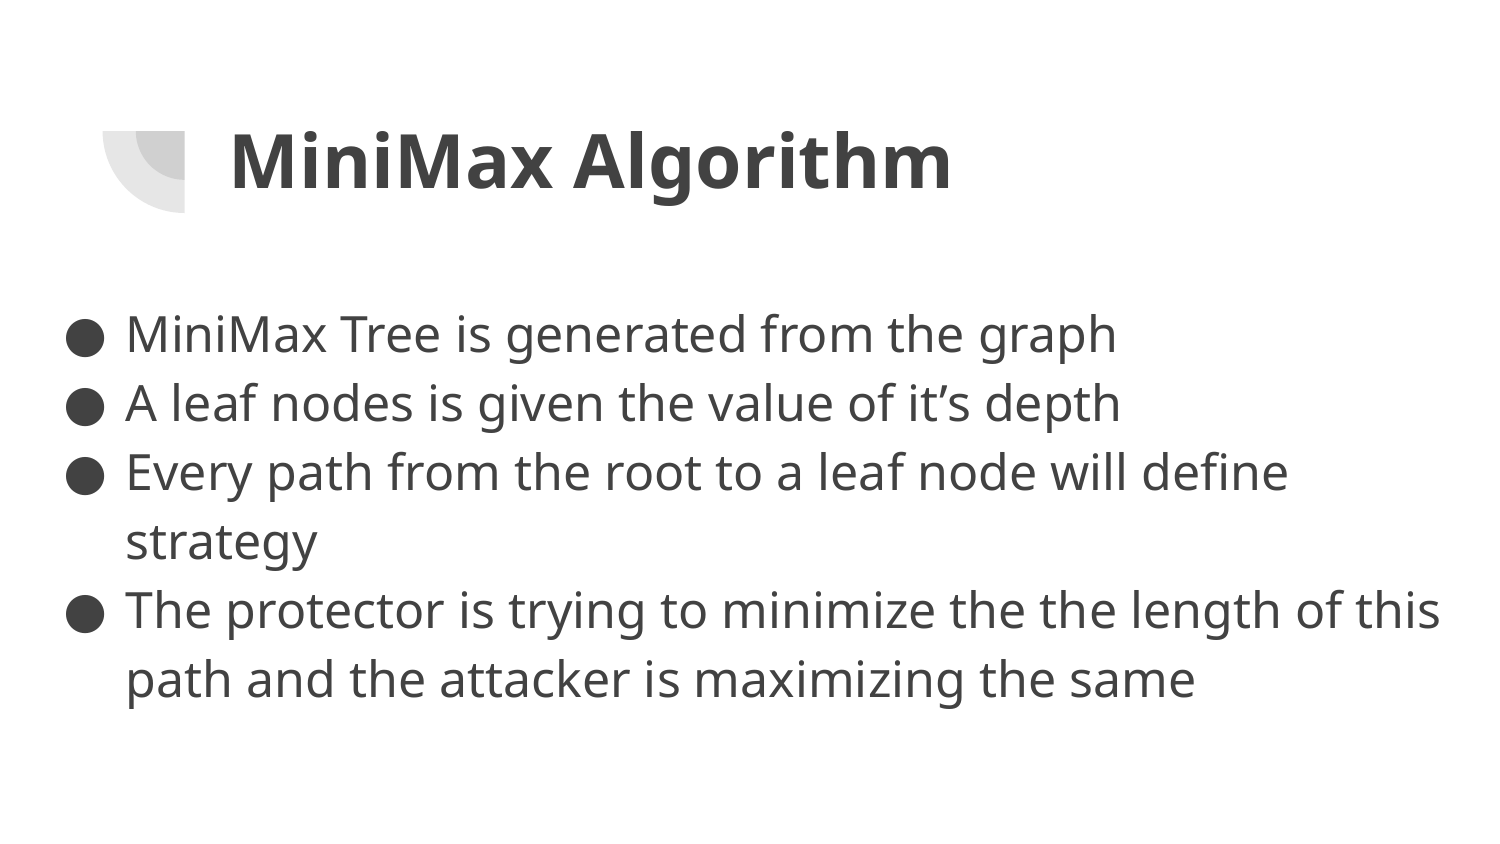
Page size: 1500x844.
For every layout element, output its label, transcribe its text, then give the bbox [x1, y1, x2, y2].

title MiniMax Algorithm [213, 98, 1368, 263]
list MiniMax Tree is generated from the graph A leaf nodes is given the value of it’s depth Every path from the root to a leaf node will define strategy The protector is trying to minimize the the length of this path and the attacker is maximizing the same [35, 278, 1478, 844]
